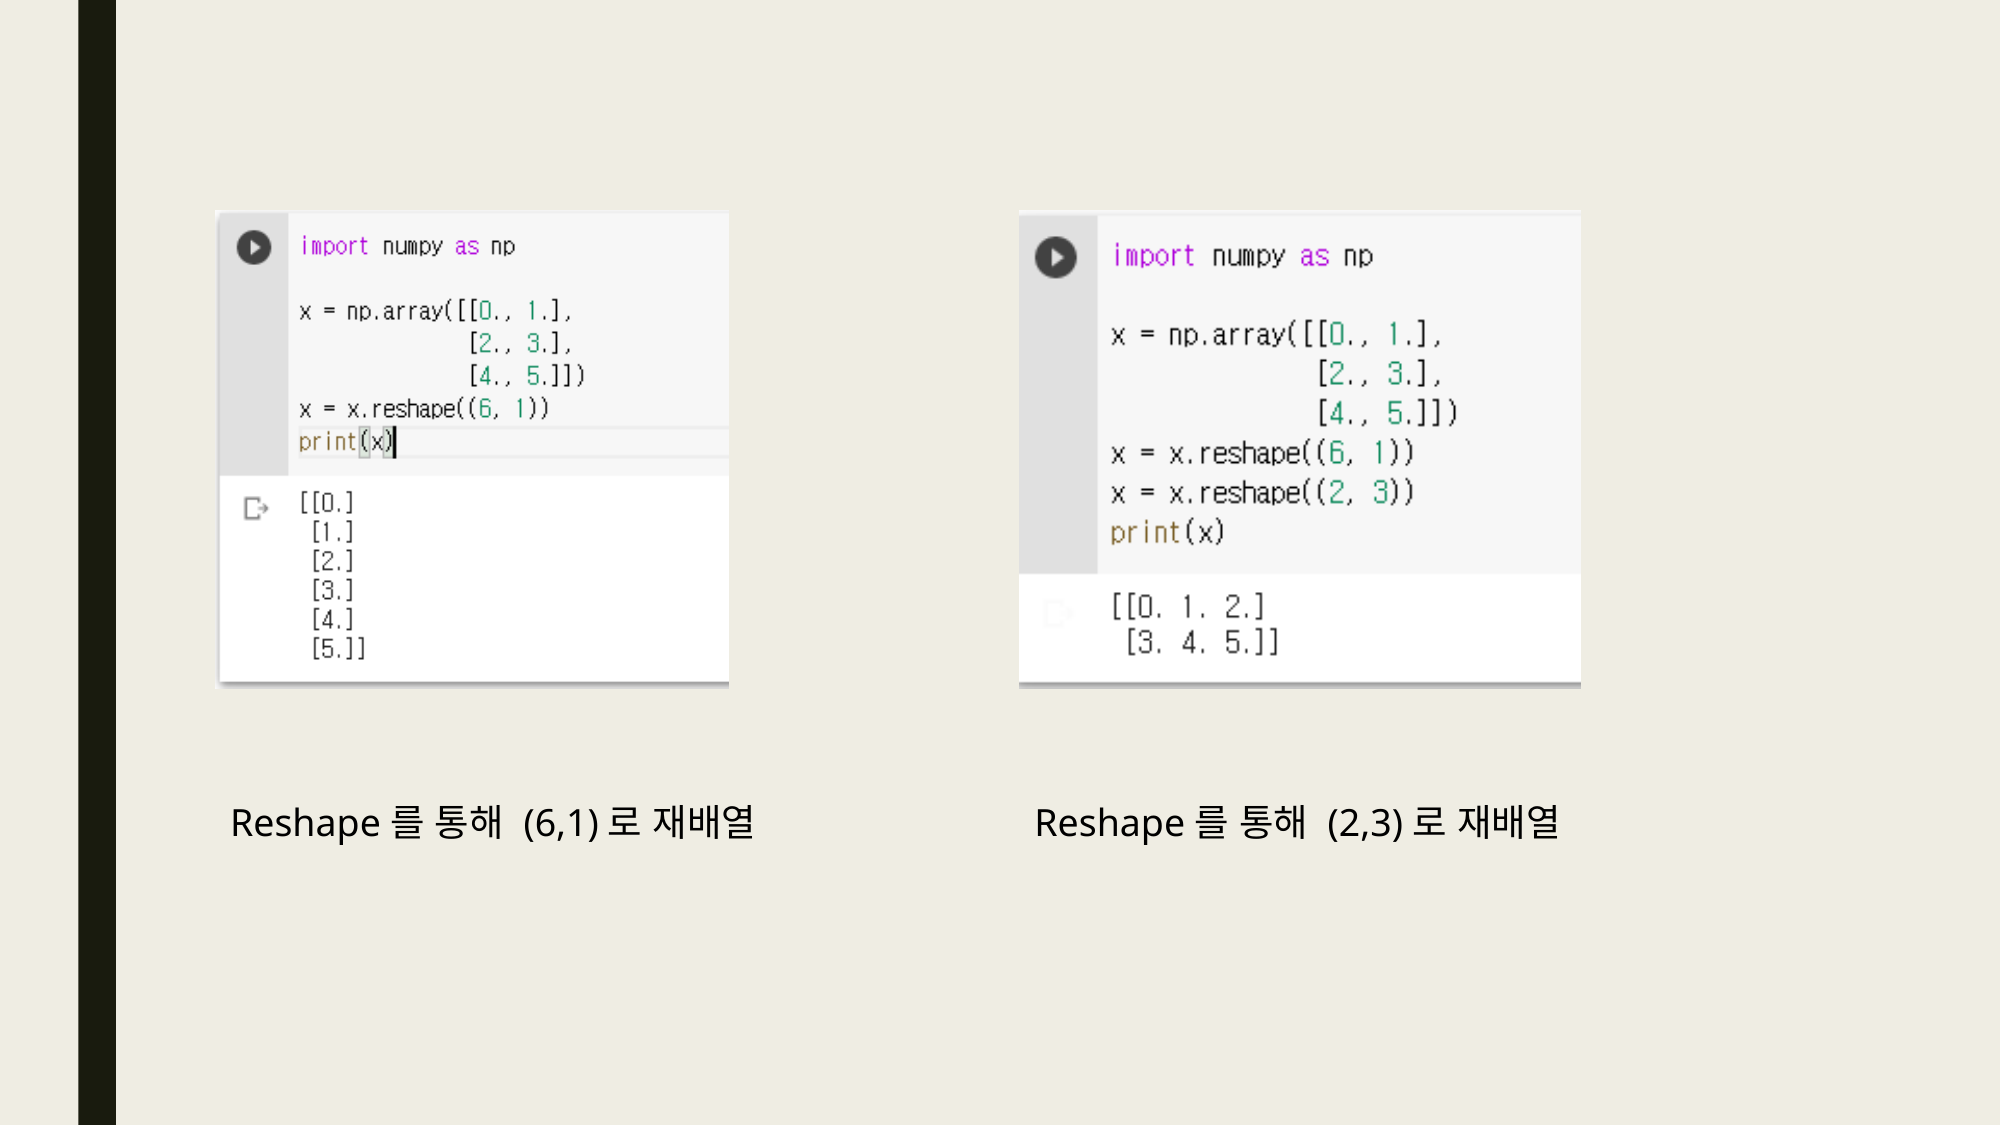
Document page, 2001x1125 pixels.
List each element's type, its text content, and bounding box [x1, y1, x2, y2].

text_box Reshape를 통해 (2,3)로 재배열 [1019, 791, 1679, 851]
text_box Reshape를 통해 (6,1)로 재배열 [215, 791, 961, 851]
picture [215, 210, 729, 689]
picture [1019, 210, 1581, 689]
